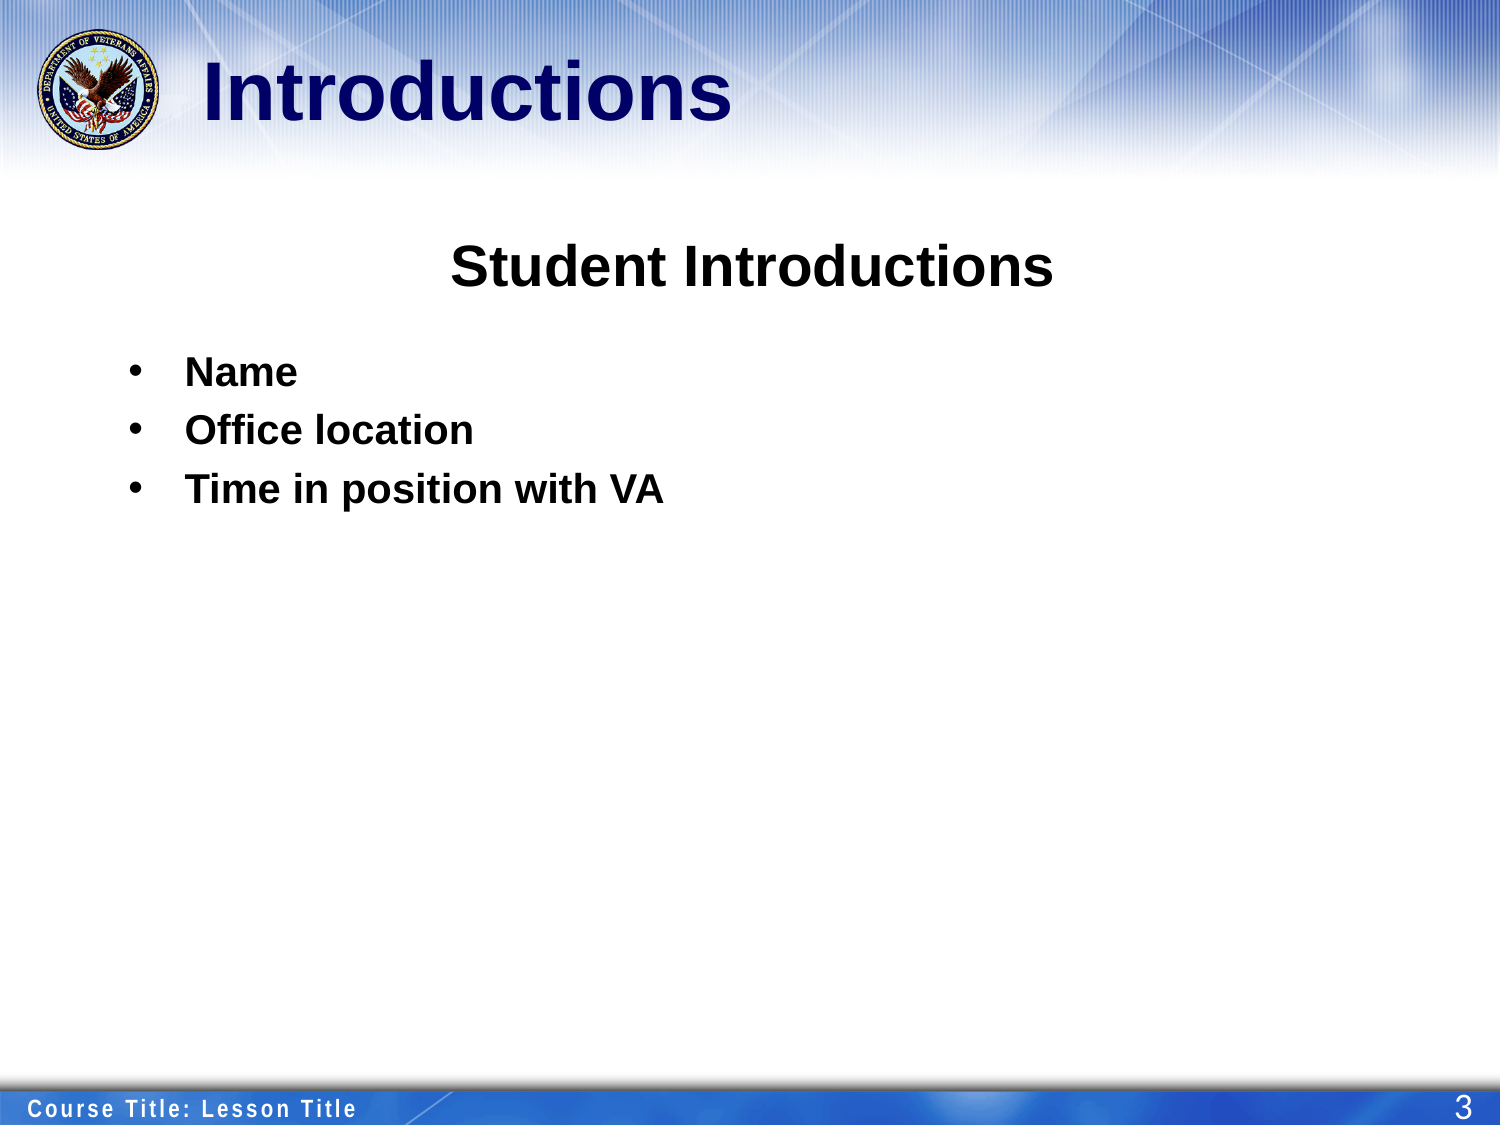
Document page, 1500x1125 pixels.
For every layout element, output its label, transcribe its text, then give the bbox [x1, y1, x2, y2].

list Name Office location Time in position with VA [75, 337, 1421, 955]
footer Course Title: Lesson Title [12, 1084, 714, 1125]
title Introductions [187, 0, 1475, 175]
text_box Student Introductions [3, 213, 1500, 313]
slide_number 3 [1137, 1074, 1488, 1125]
picture [0, 0, 1500, 1125]
